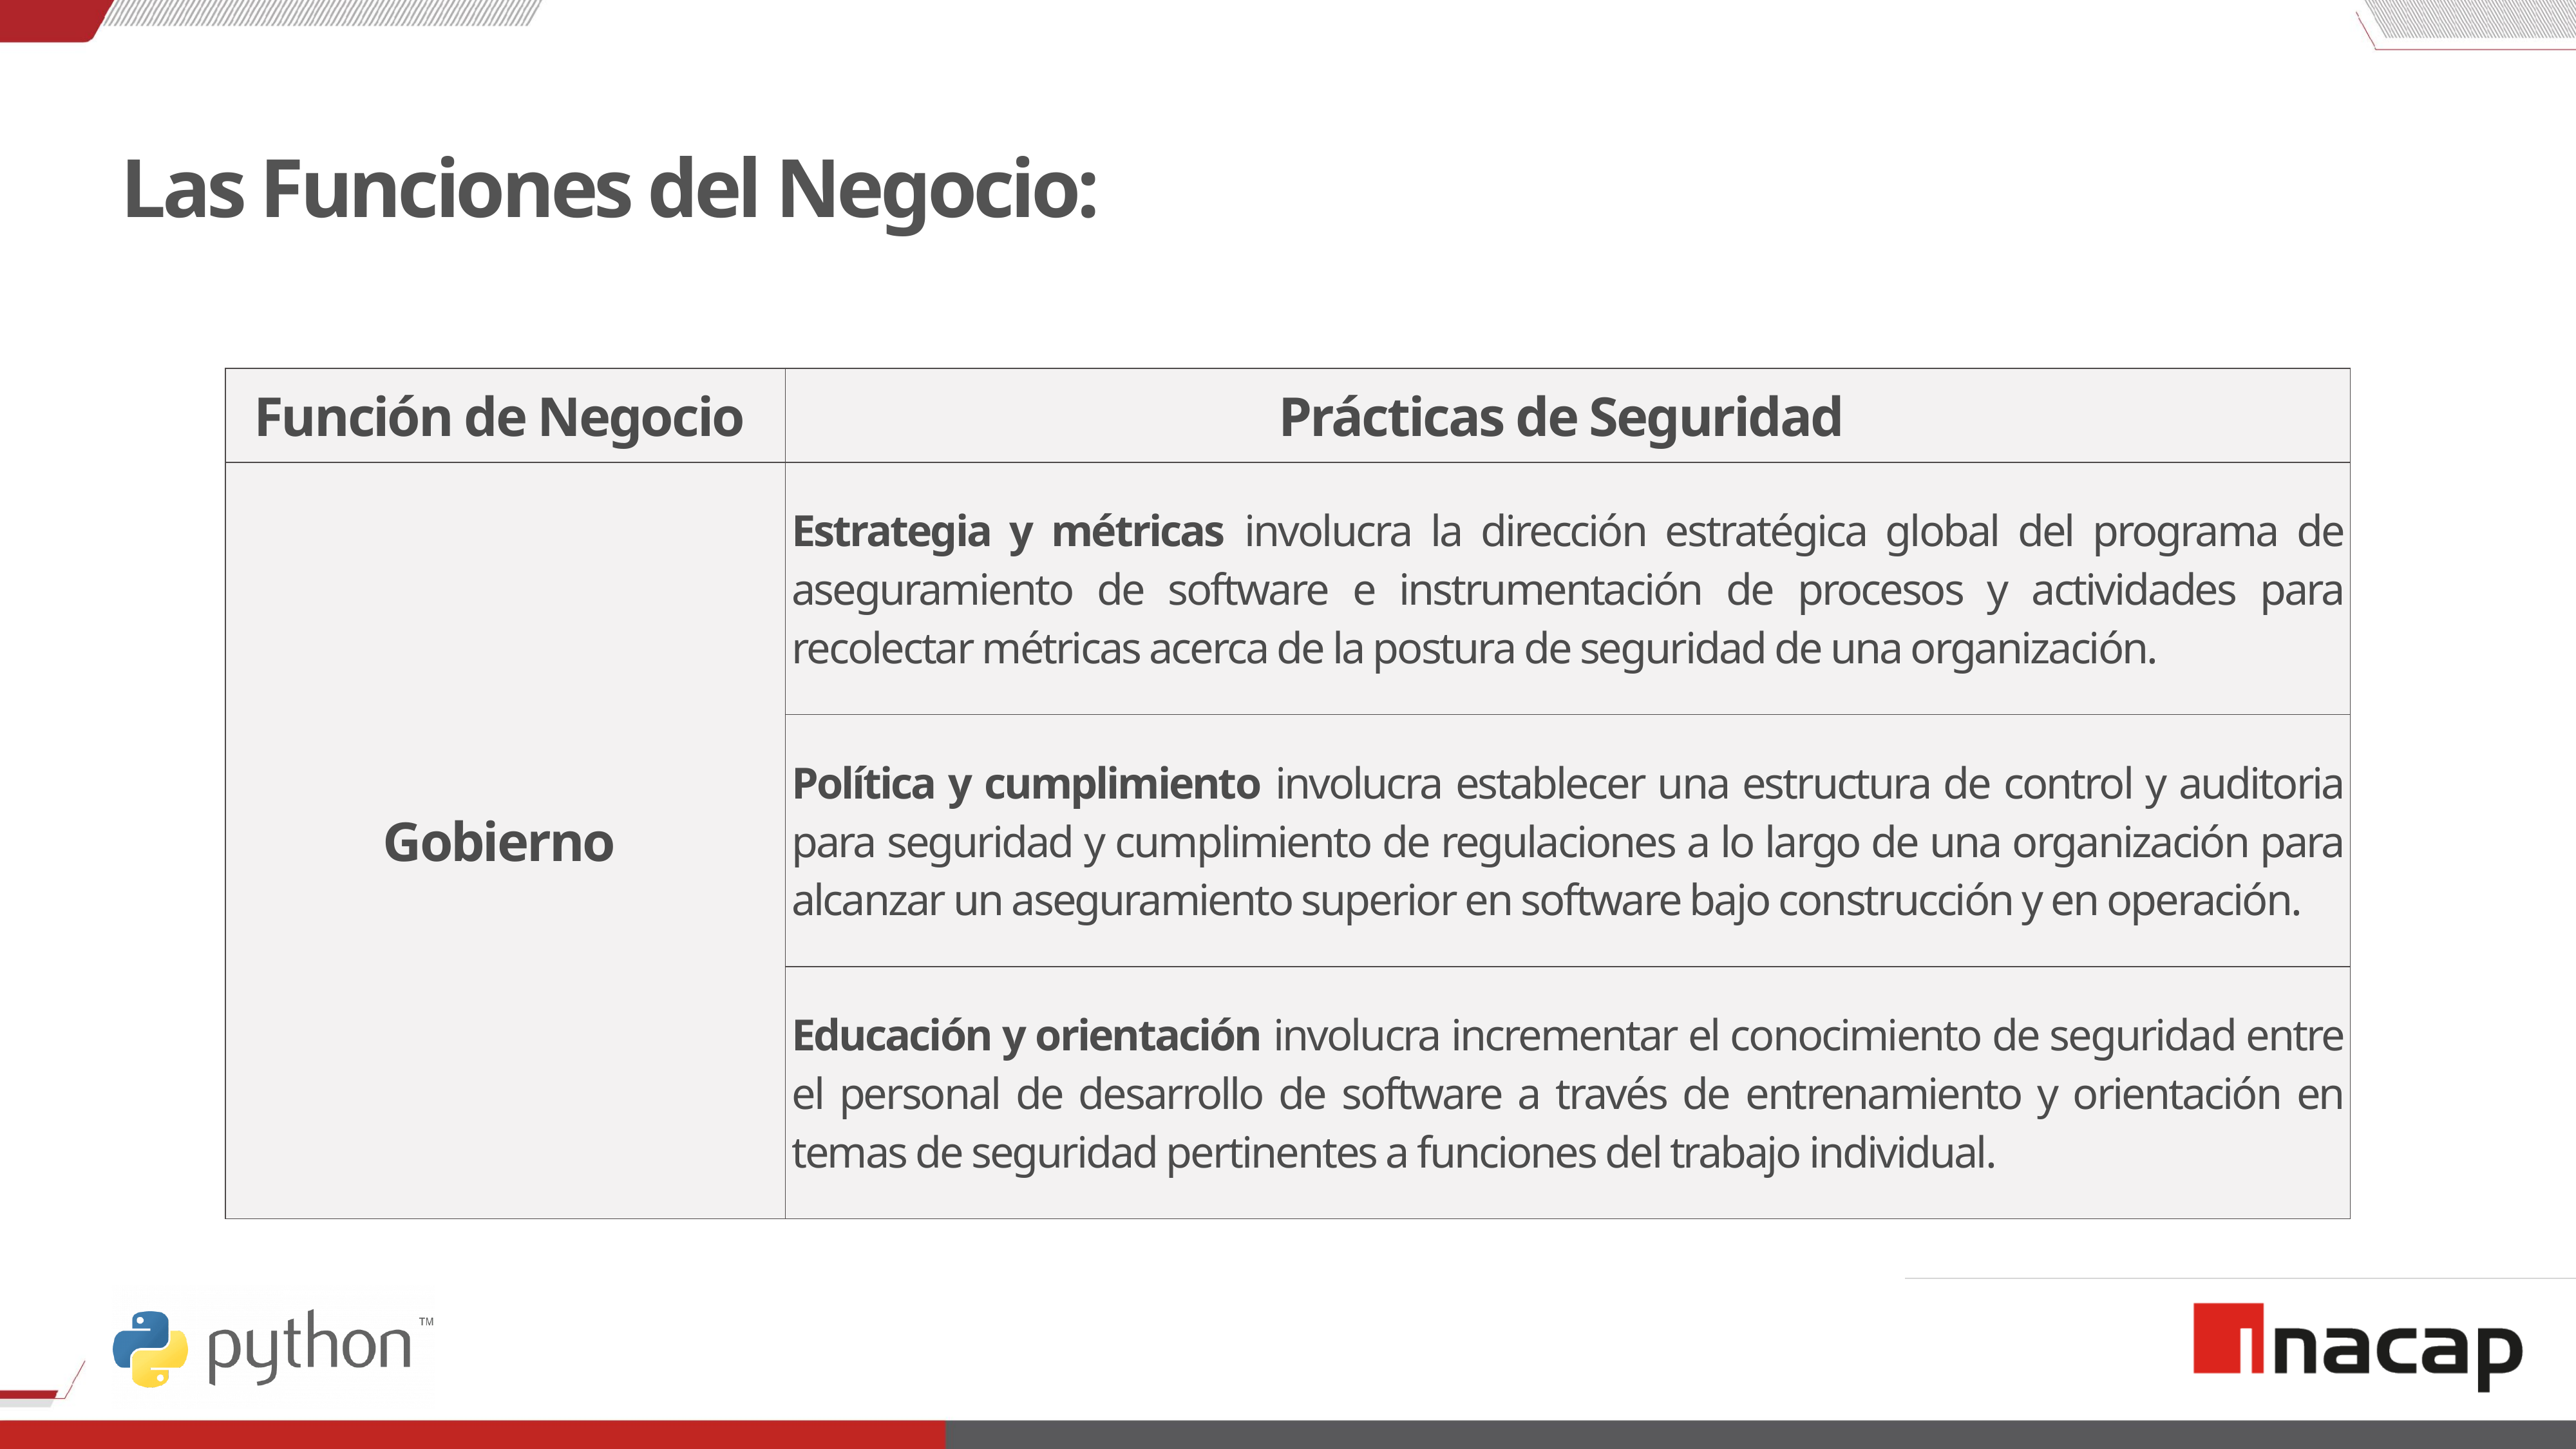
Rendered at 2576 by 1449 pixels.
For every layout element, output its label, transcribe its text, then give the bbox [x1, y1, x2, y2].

picture [0, 0, 2576, 55]
table_cell Gobierno [226, 463, 785, 1218]
table_cell Educación y orientación involucra incrementar el conocimiento de seguridad entre el personal de desarrollo de software a través de entrenamiento y orientación en temas de seguridad pertinentes a funciones del trabajo individual. [786, 967, 2350, 1218]
title Las Funciones del Negocio: [110, 88, 2431, 283]
table_cell Estrategia y métricas involucra la dirección estratégica global del programa de aseguramiento de software e instrumentación de procesos y actividades para recolectar métricas acerca de la postura de seguridad de una organización. [786, 463, 2350, 714]
table_cell Política y cumplimiento involucra establecer una estructura de control y auditoria para seguridad y cumplimiento de regulaciones a lo largo de una organización para alcanzar un aseguramiento superior en software bajo construcción y en operación. [786, 715, 2350, 966]
table_header Función de Negocio [226, 369, 785, 462]
picture [0, 1269, 2576, 1449]
table_header Prácticas de Seguridad [786, 369, 2350, 462]
